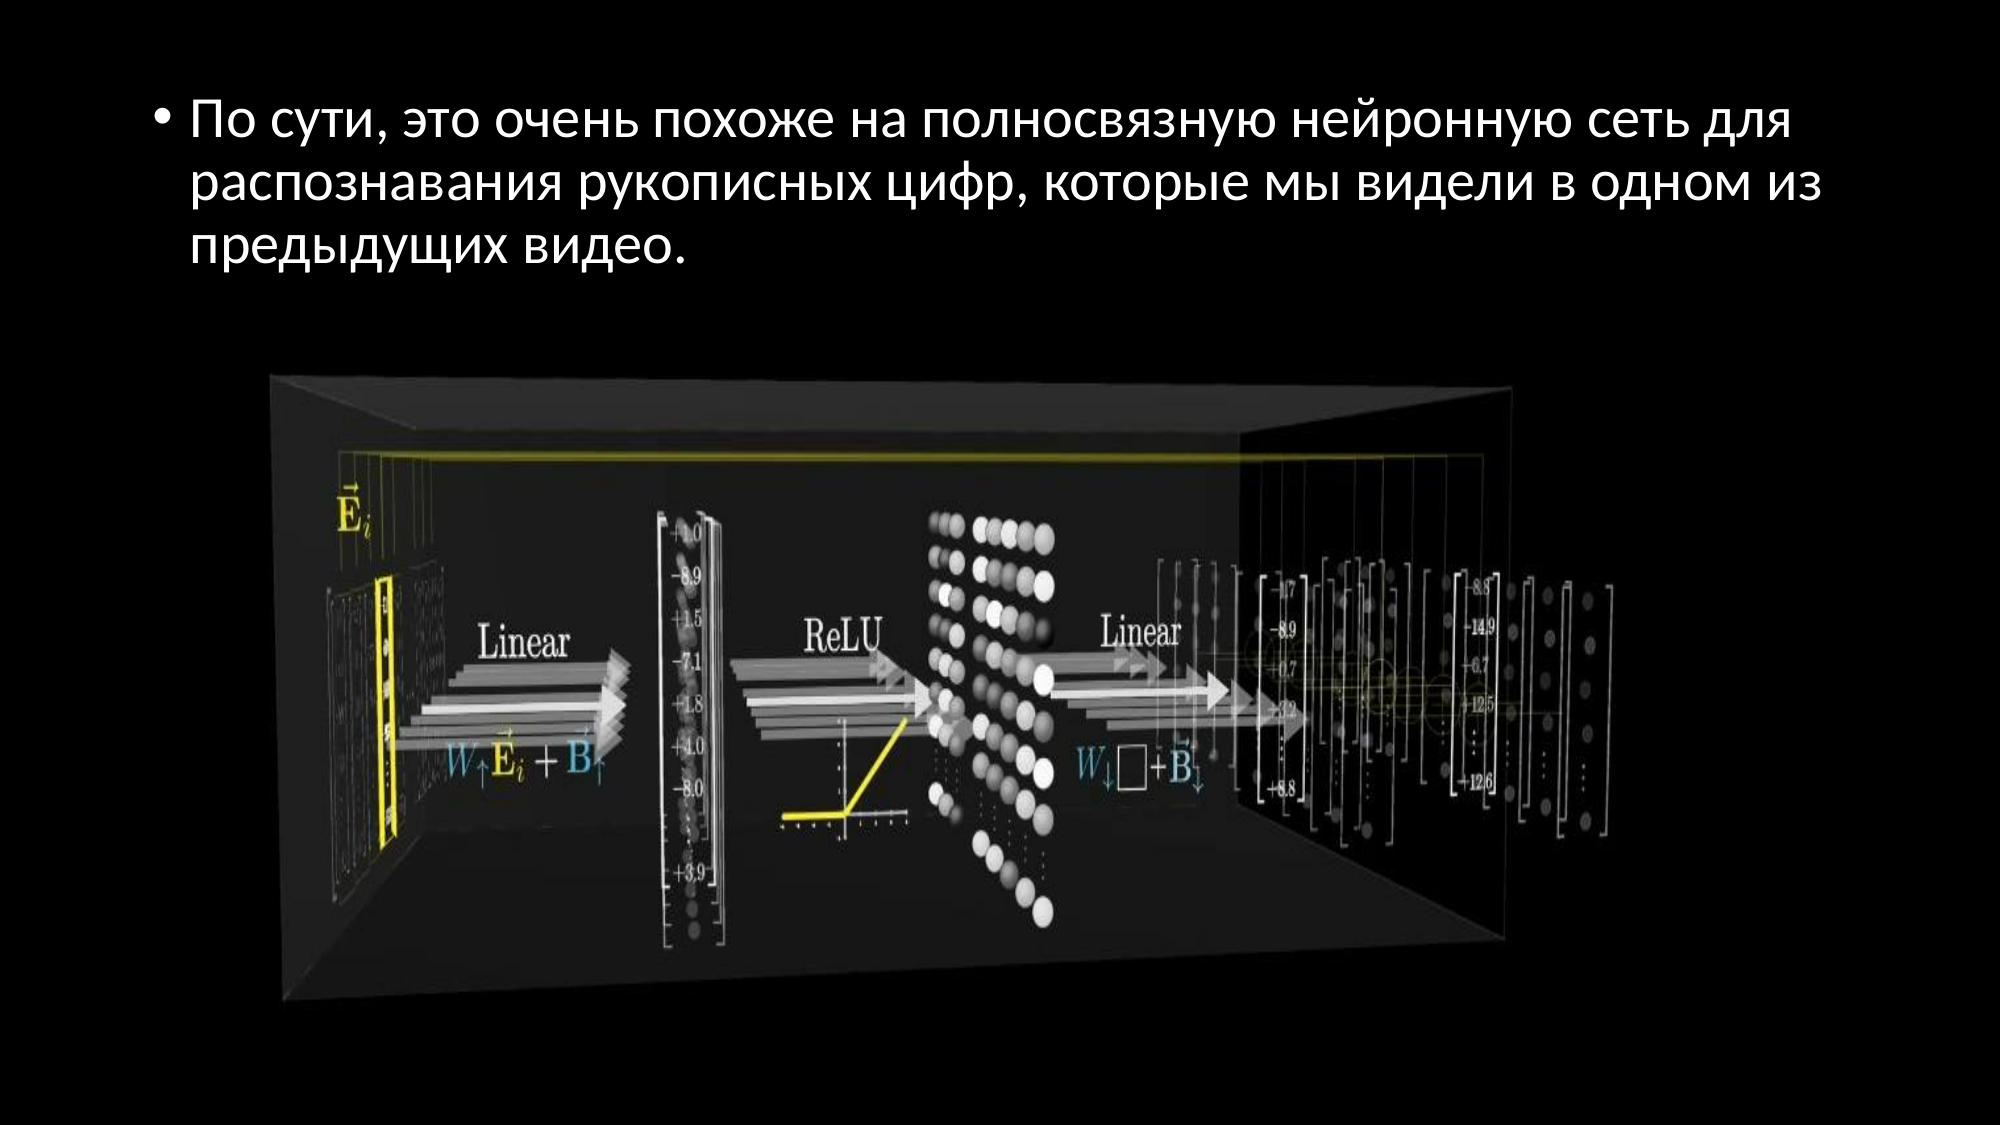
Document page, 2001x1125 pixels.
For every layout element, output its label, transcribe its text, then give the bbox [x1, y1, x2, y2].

picture [174, 326, 1725, 1014]
list По сути, это очень похоже на полносвязную нейронную сеть для распознавания рукописных цифр, которые мы видели в одном из предыдущих видео. [137, 79, 1863, 1014]
